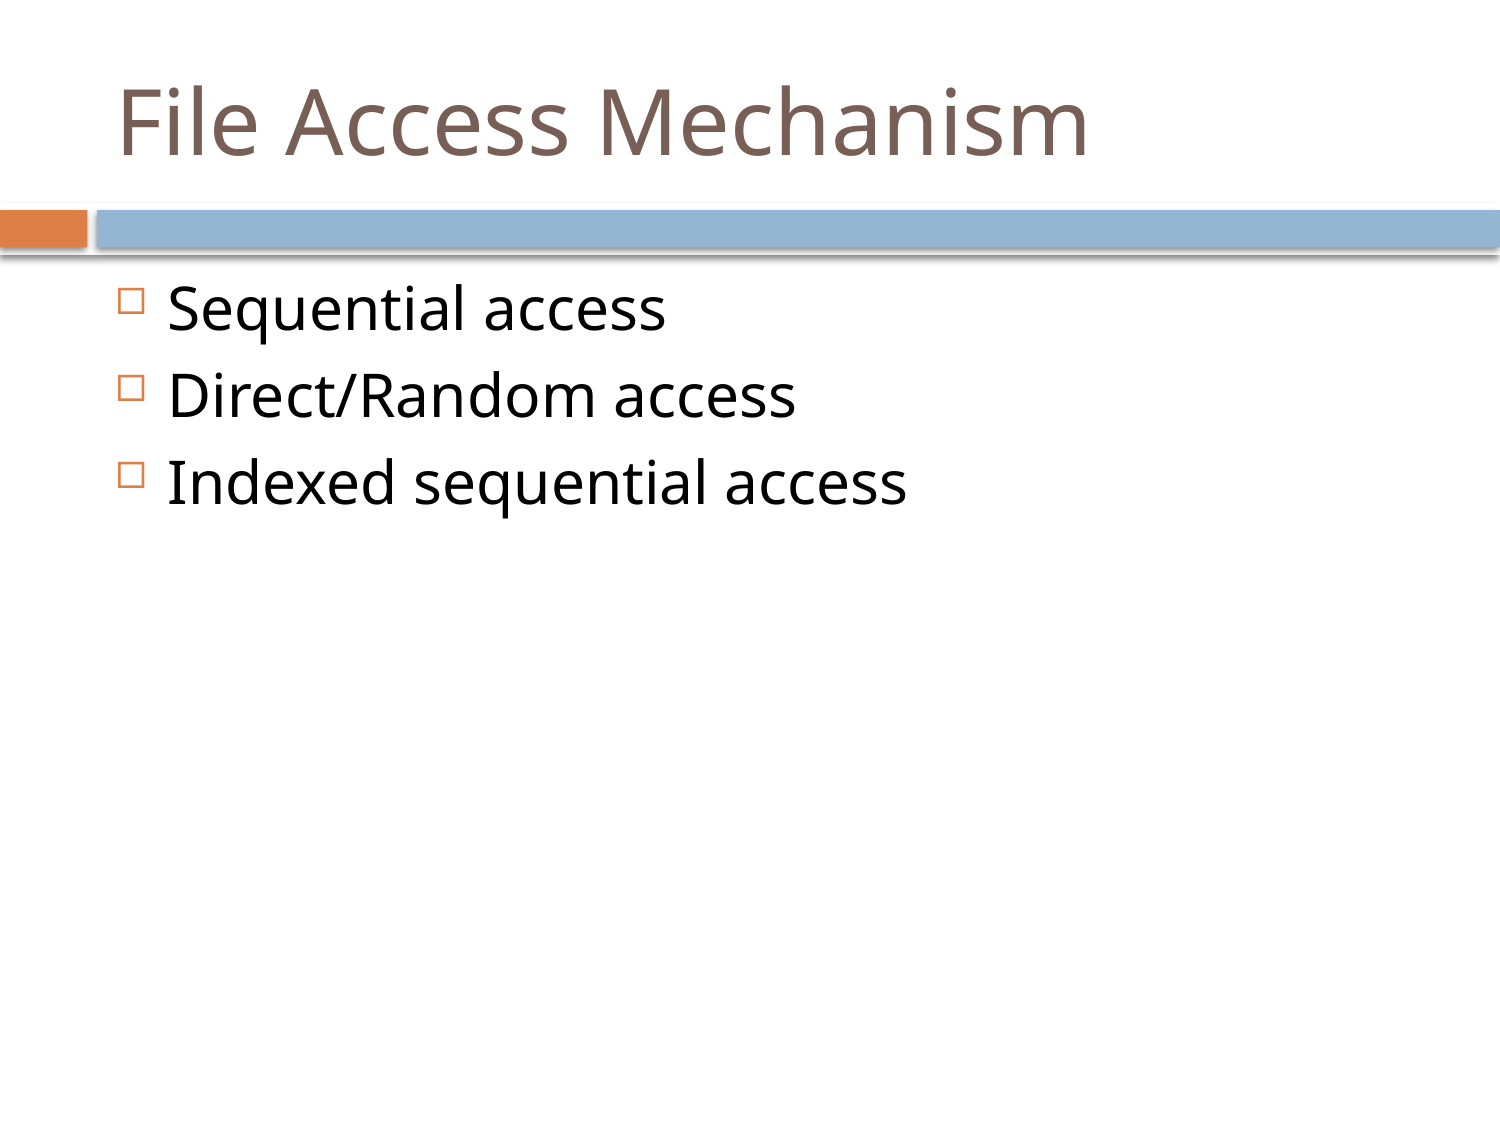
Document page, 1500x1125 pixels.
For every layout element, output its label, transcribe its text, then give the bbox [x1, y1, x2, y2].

list Sequential access Direct/Random access Indexed sequential access [100, 262, 1438, 1000]
title File Access Mechanism [100, 37, 1438, 200]
